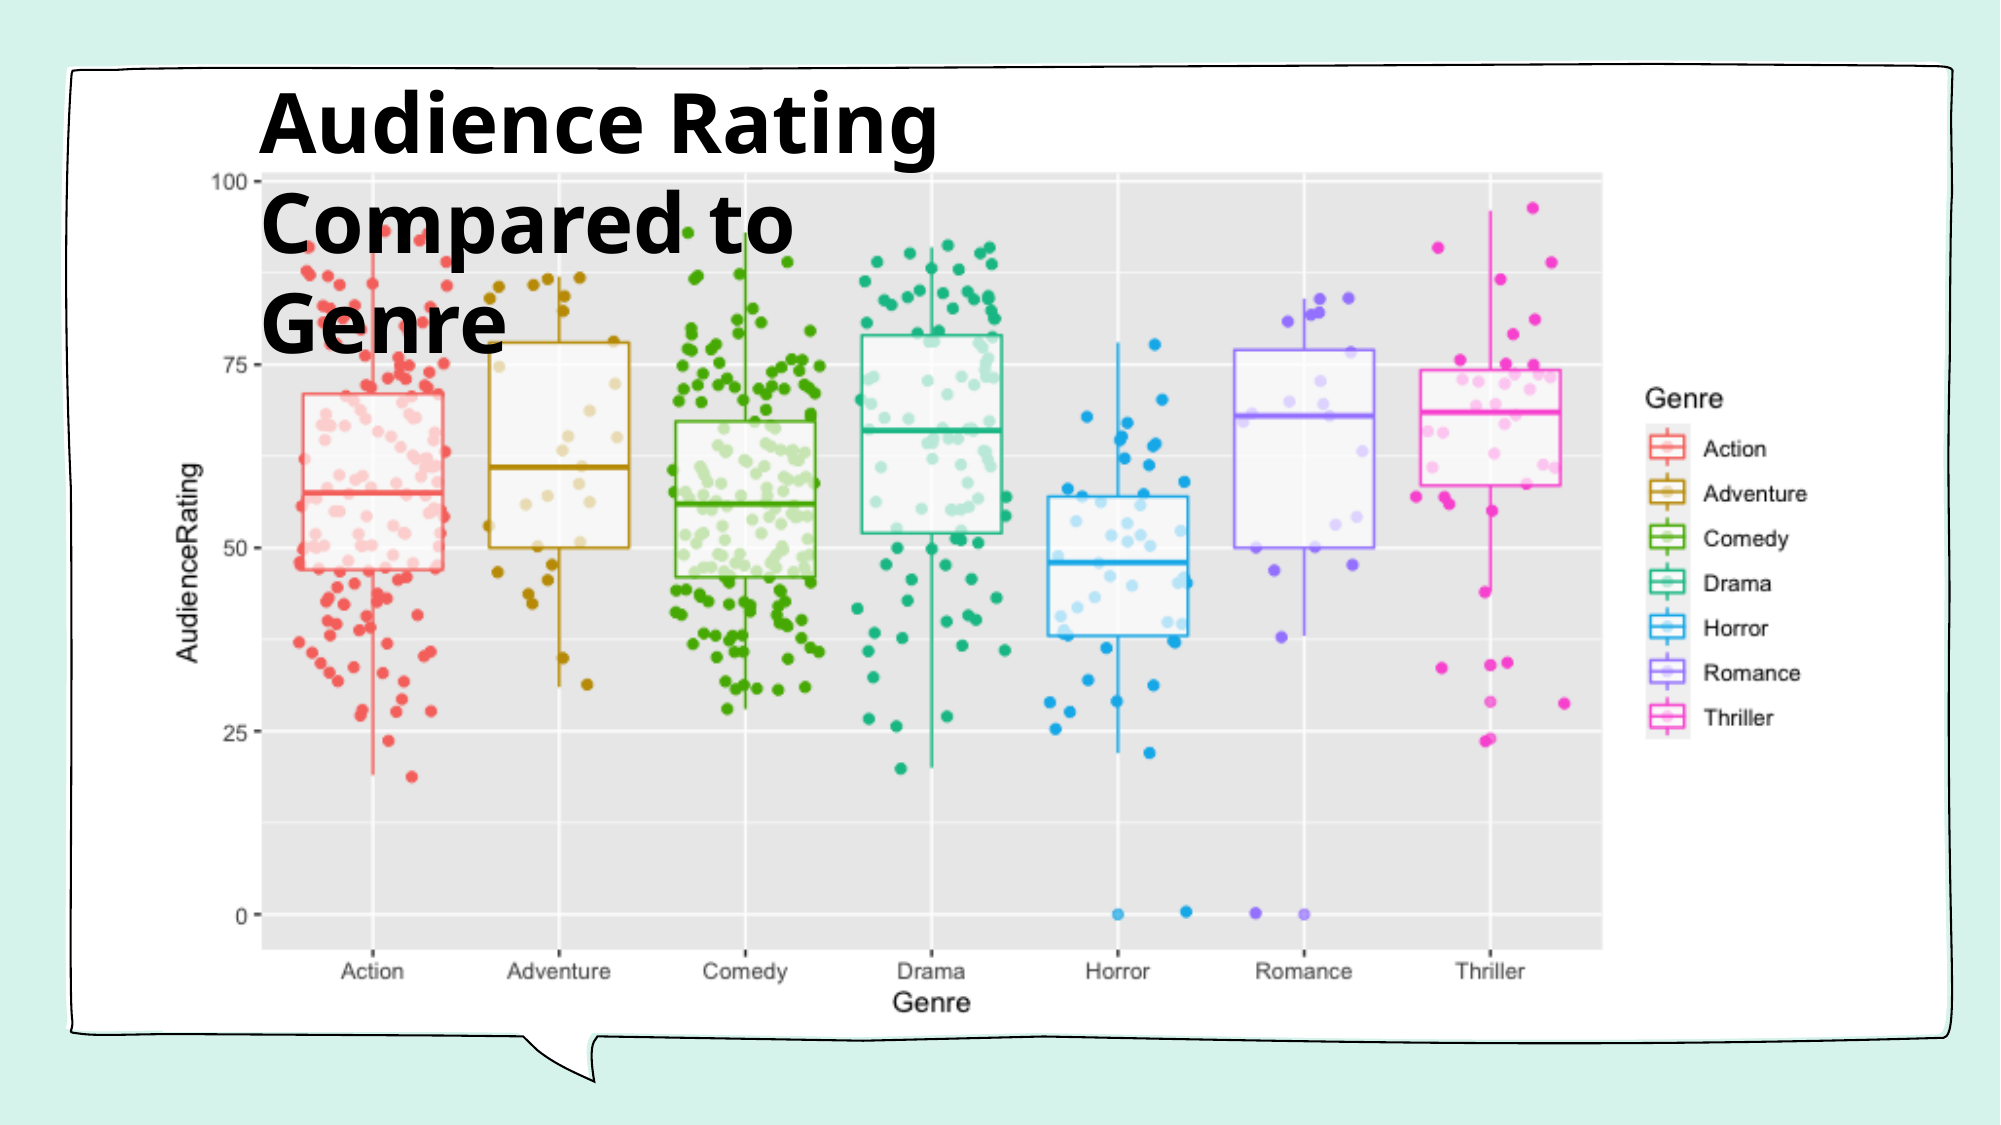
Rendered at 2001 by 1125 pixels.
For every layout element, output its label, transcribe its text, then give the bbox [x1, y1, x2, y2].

text_box Audience Rating Compared to Genre [244, 62, 1058, 159]
picture [163, 159, 1837, 1032]
